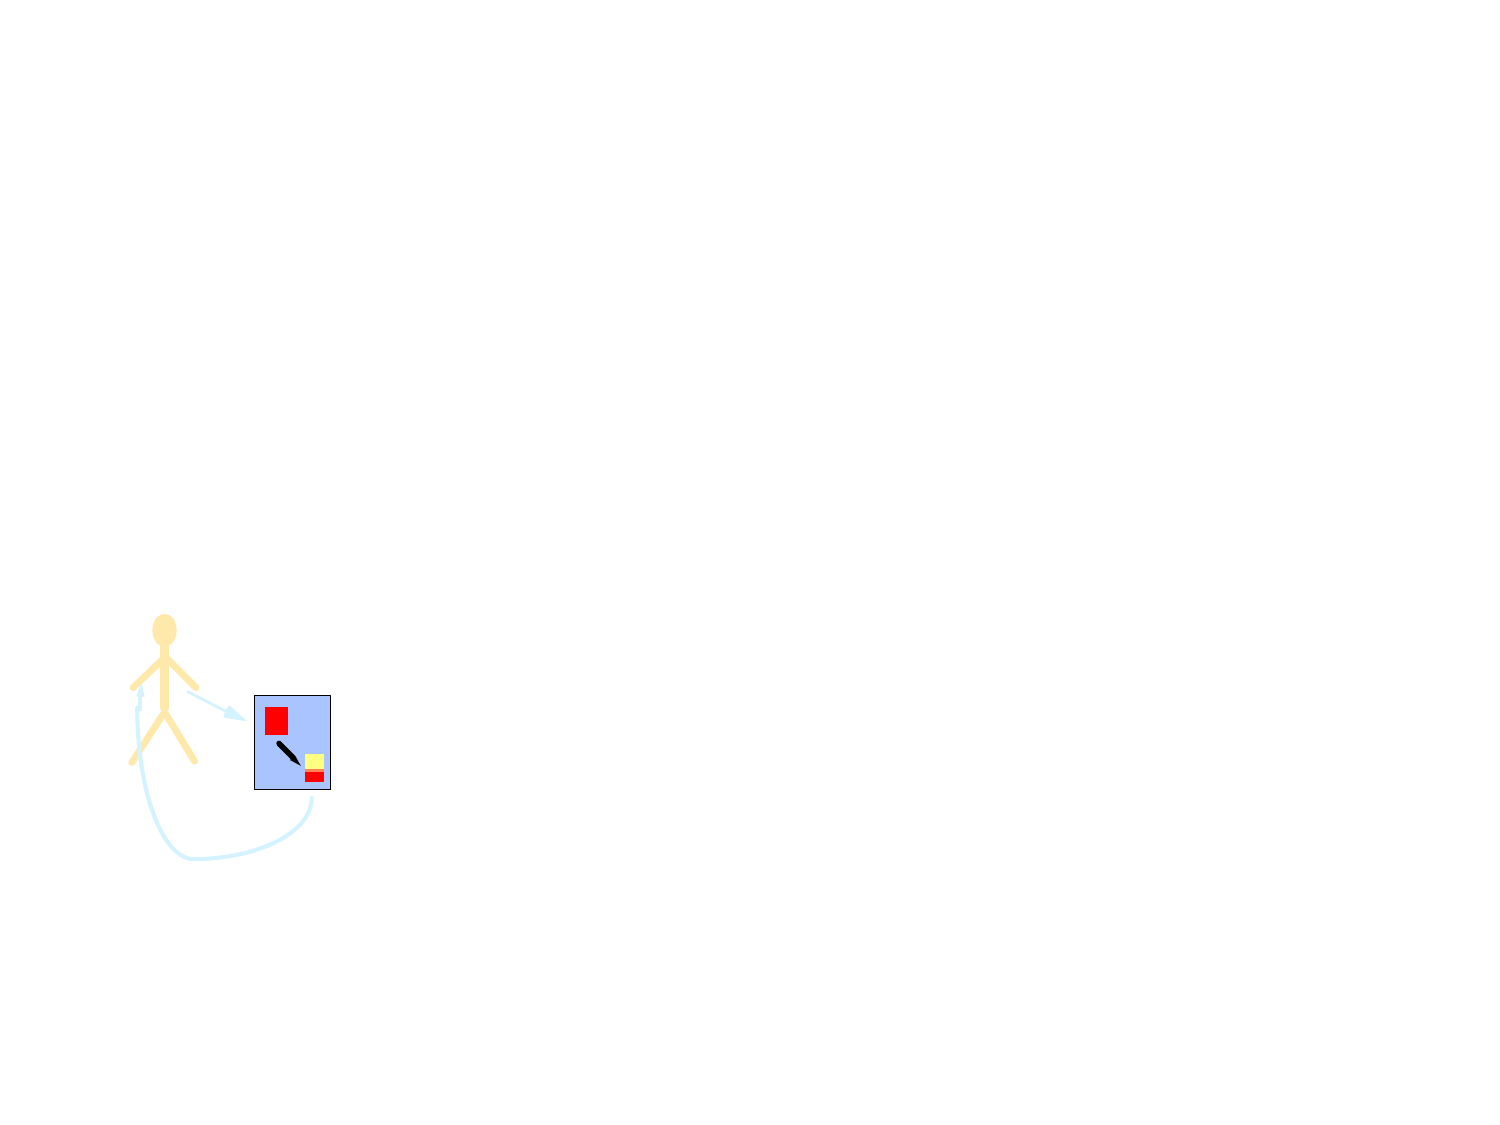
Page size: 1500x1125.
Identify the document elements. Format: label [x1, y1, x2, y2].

picture [124, 609, 348, 876]
